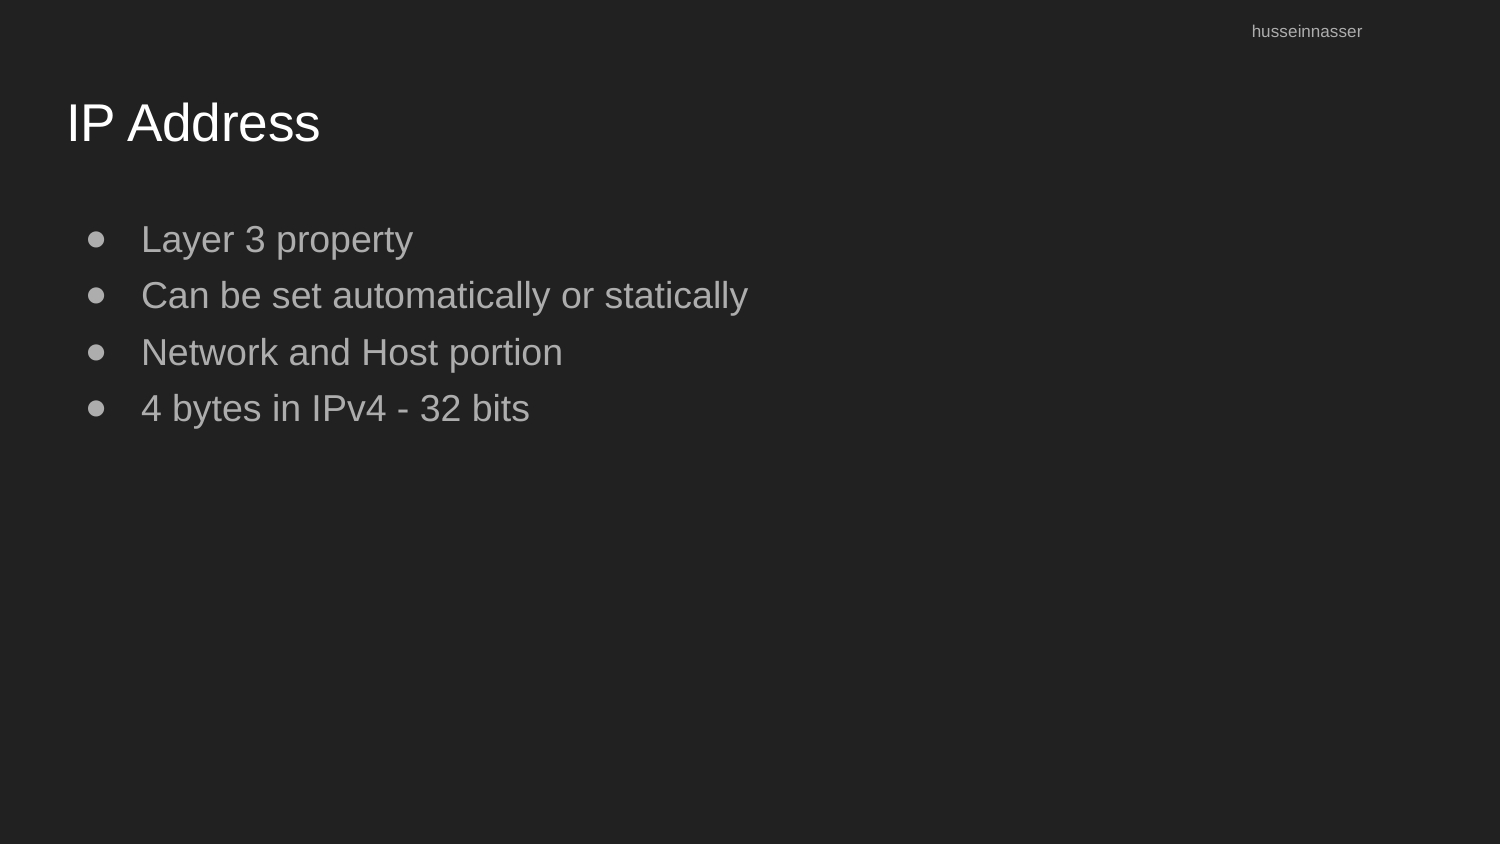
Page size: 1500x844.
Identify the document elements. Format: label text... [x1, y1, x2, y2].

title IP Address [51, 72, 1449, 167]
list Layer 3 property Can be set automatically or statically Network and Host portion 4 bytes in IPv4 - 32 bits [51, 189, 1449, 750]
subtitle husseinnasser [1236, 11, 1492, 53]
